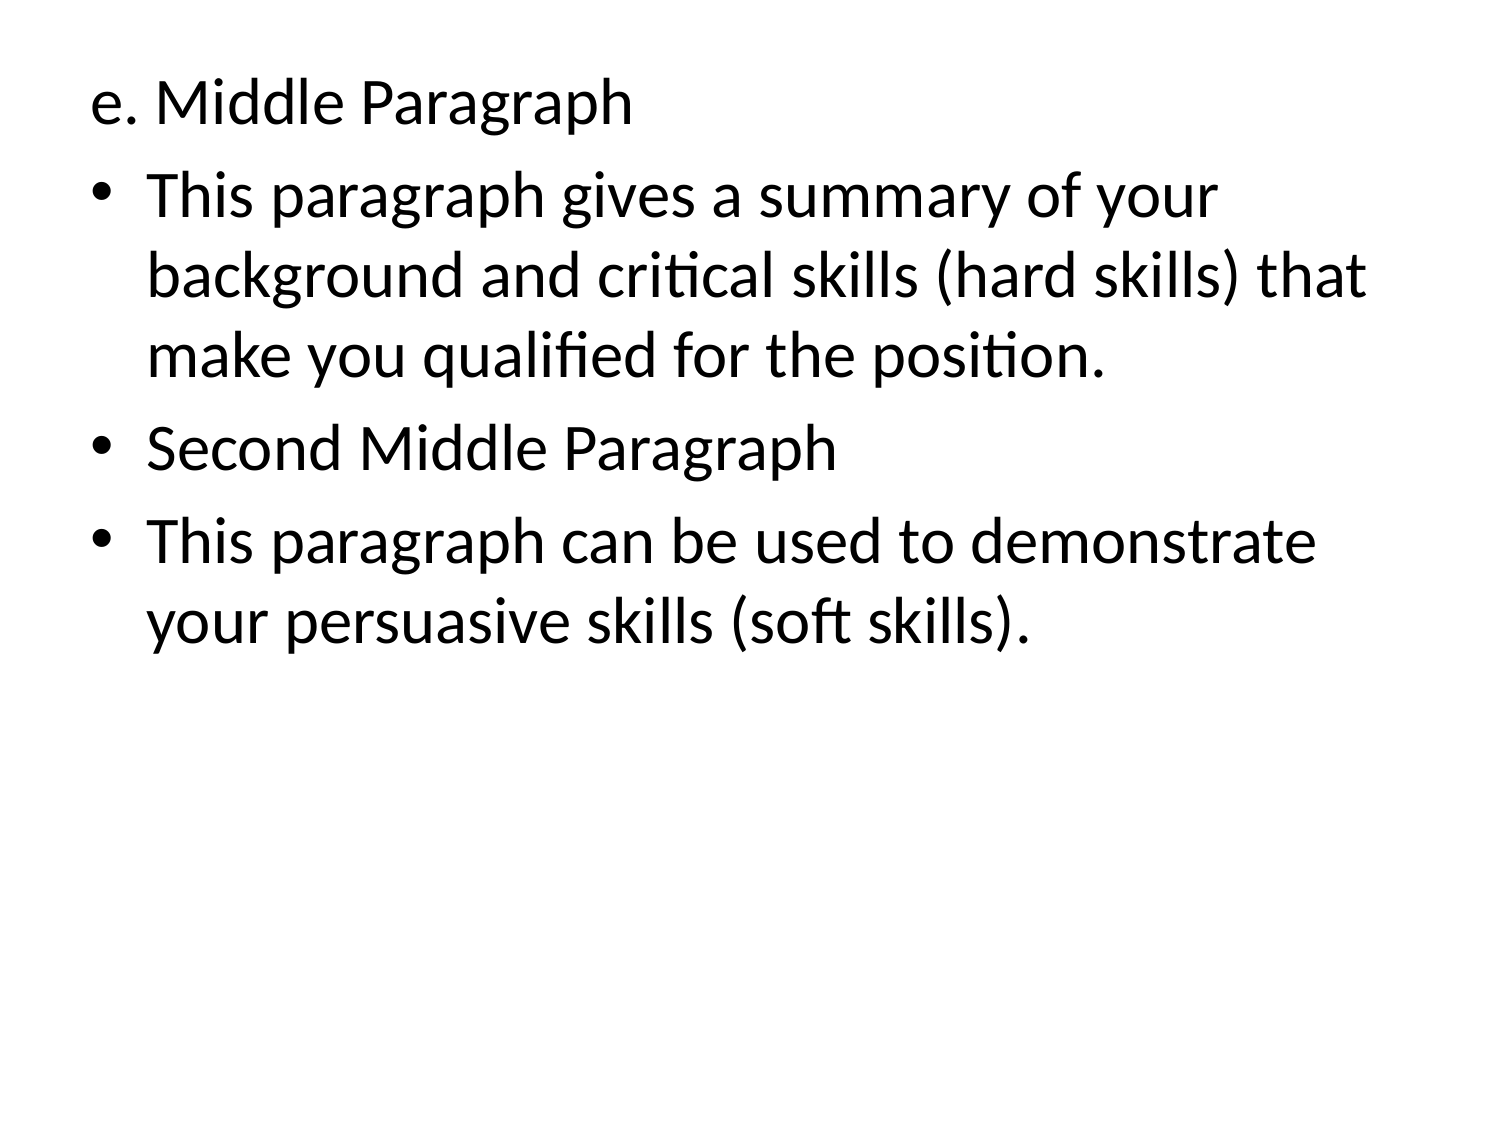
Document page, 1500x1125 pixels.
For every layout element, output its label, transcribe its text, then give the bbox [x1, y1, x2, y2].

list e. Middle Paragraph This paragraph gives a summary of your background and critical skills (hard skills) that make you qualified for the position. Second Middle Paragraph This paragraph can be used to demonstrate your persuasive skills (soft skills). [75, 50, 1425, 1075]
